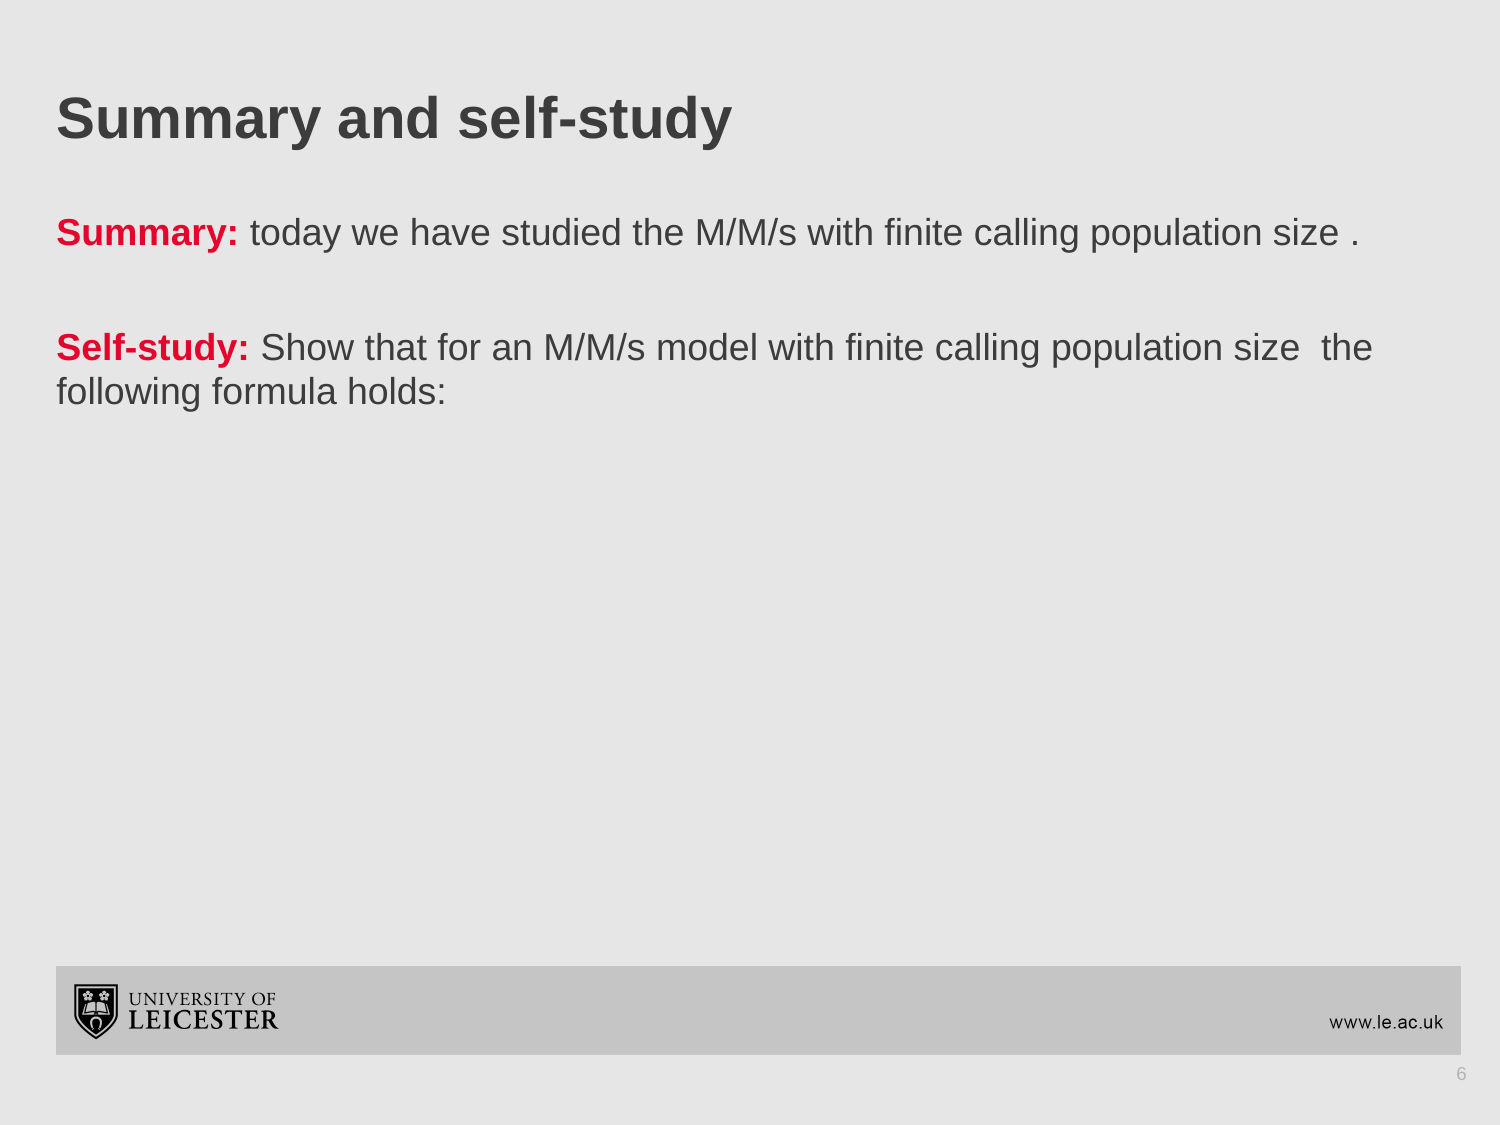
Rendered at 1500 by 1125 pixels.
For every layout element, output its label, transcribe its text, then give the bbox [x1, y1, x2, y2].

picture [56, 966, 1461, 1055]
title Summary and self-study [56, 80, 1442, 151]
slide_number 6 [1144, 1042, 1482, 1103]
